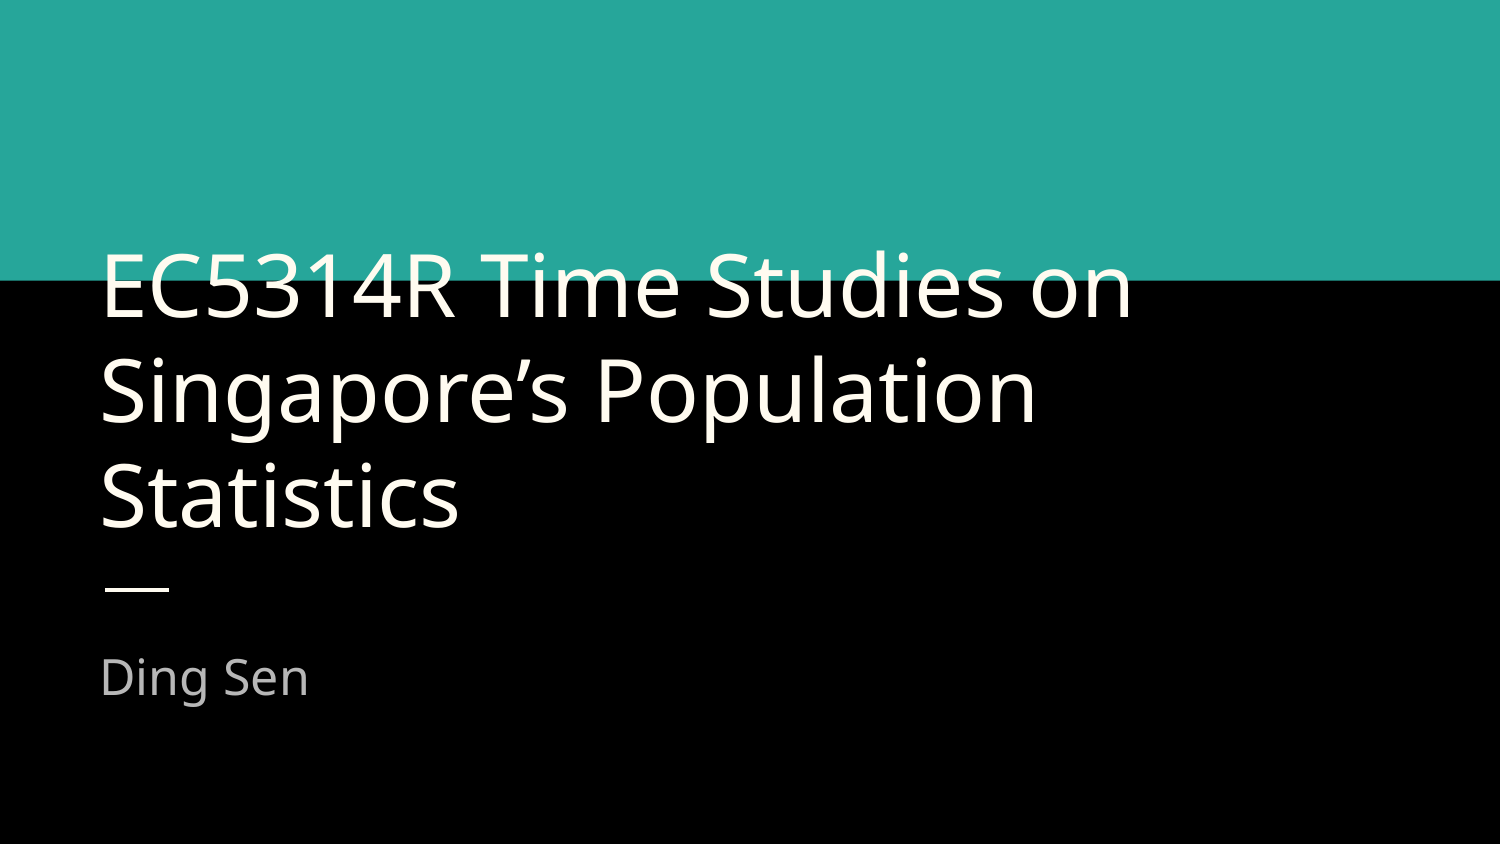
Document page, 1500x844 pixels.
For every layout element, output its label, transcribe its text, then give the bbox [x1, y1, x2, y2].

subtitle Ding Sen [84, 630, 1416, 760]
title EC5314R Time Studies on Singapore’s Population Statistics [84, 310, 1416, 561]
